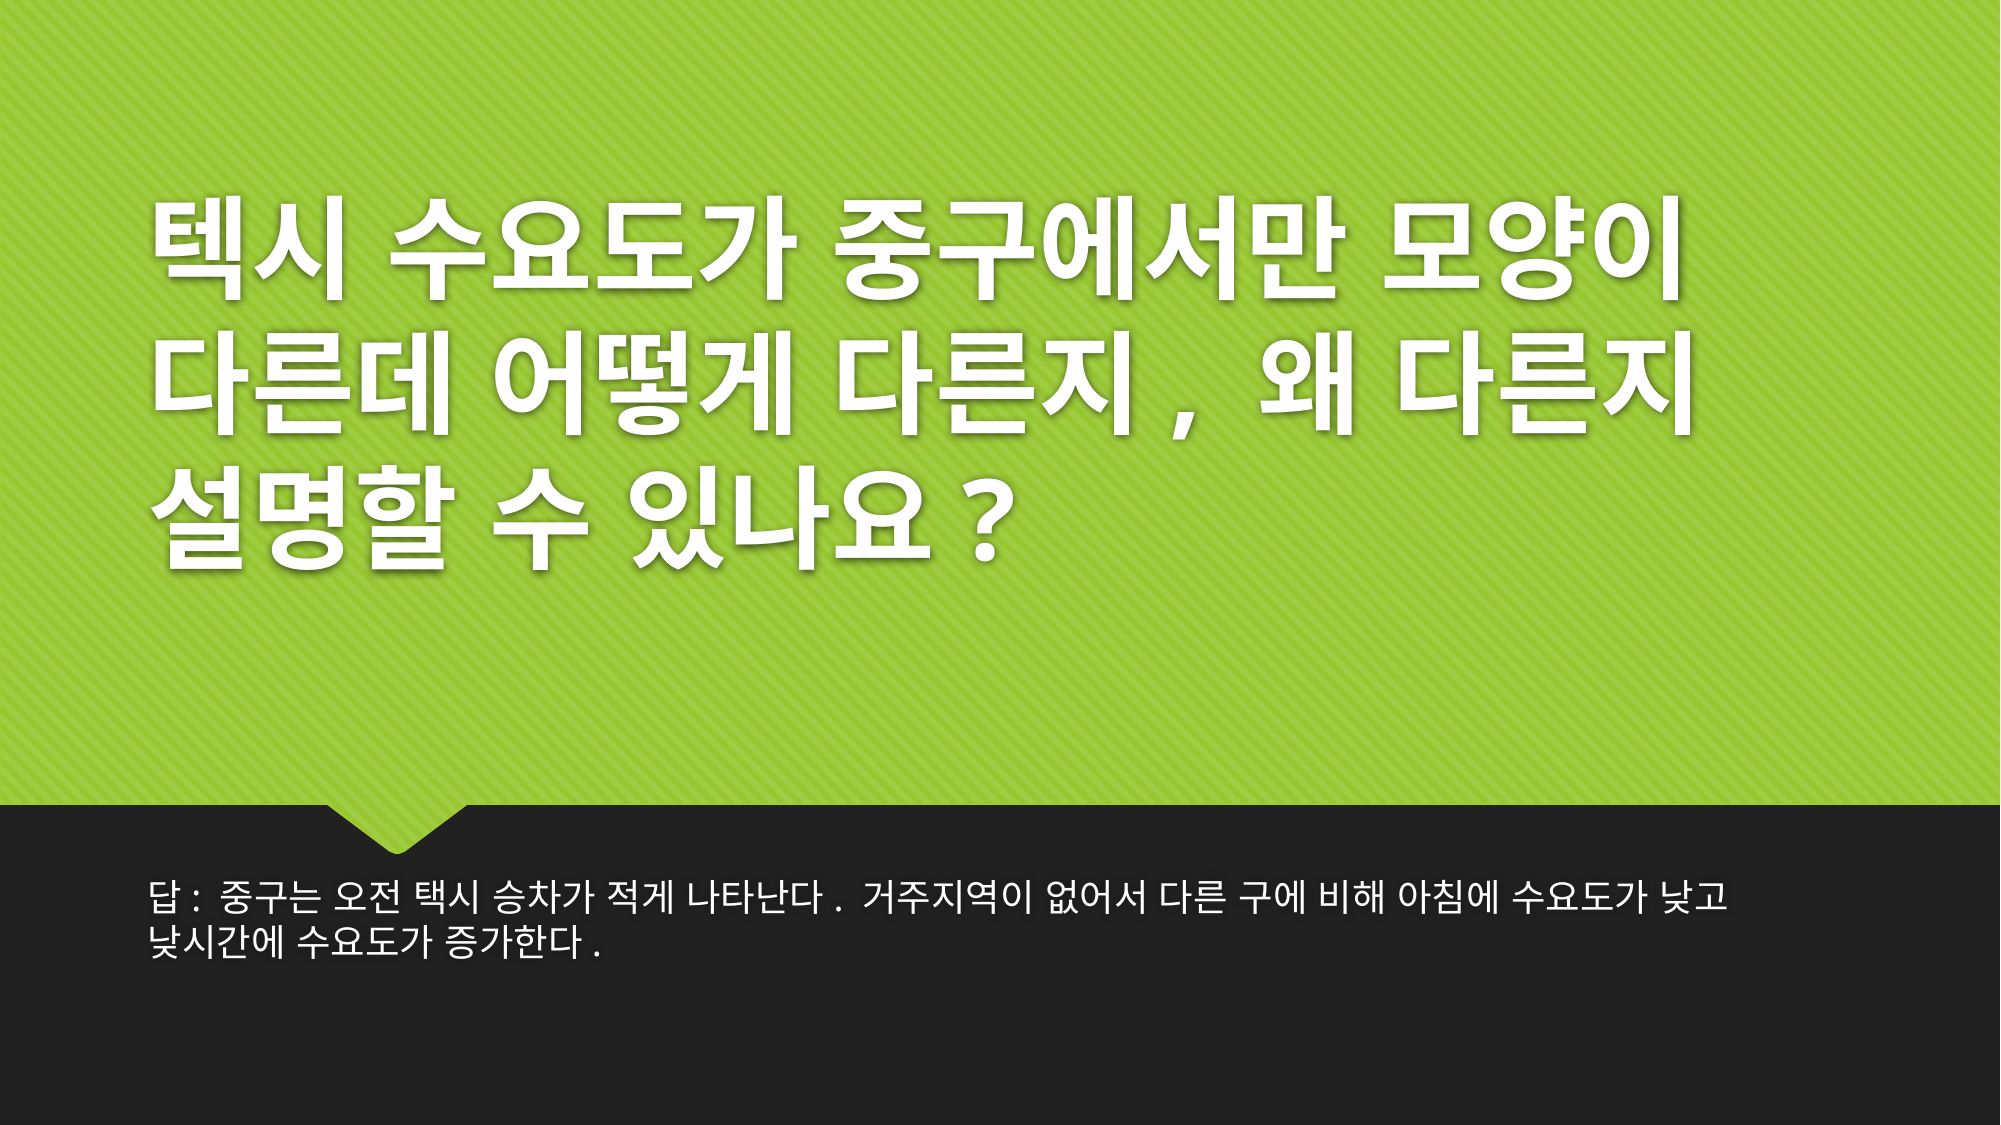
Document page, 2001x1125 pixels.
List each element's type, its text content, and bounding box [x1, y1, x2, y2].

subtitle 답: 중구는 오전 택시 승차가 적게 나타난다. 거주지역이 없어서 다른 구에 비해 아침에 수요도가 낮고 낮시간에 수요도가 증가한다. [132, 866, 1868, 973]
title 텍시 수요도가 중구에서만 모양이 다른데 어떻게 다른지, 왜 다른지 설명할 수 있나요? [132, 237, 1868, 726]
